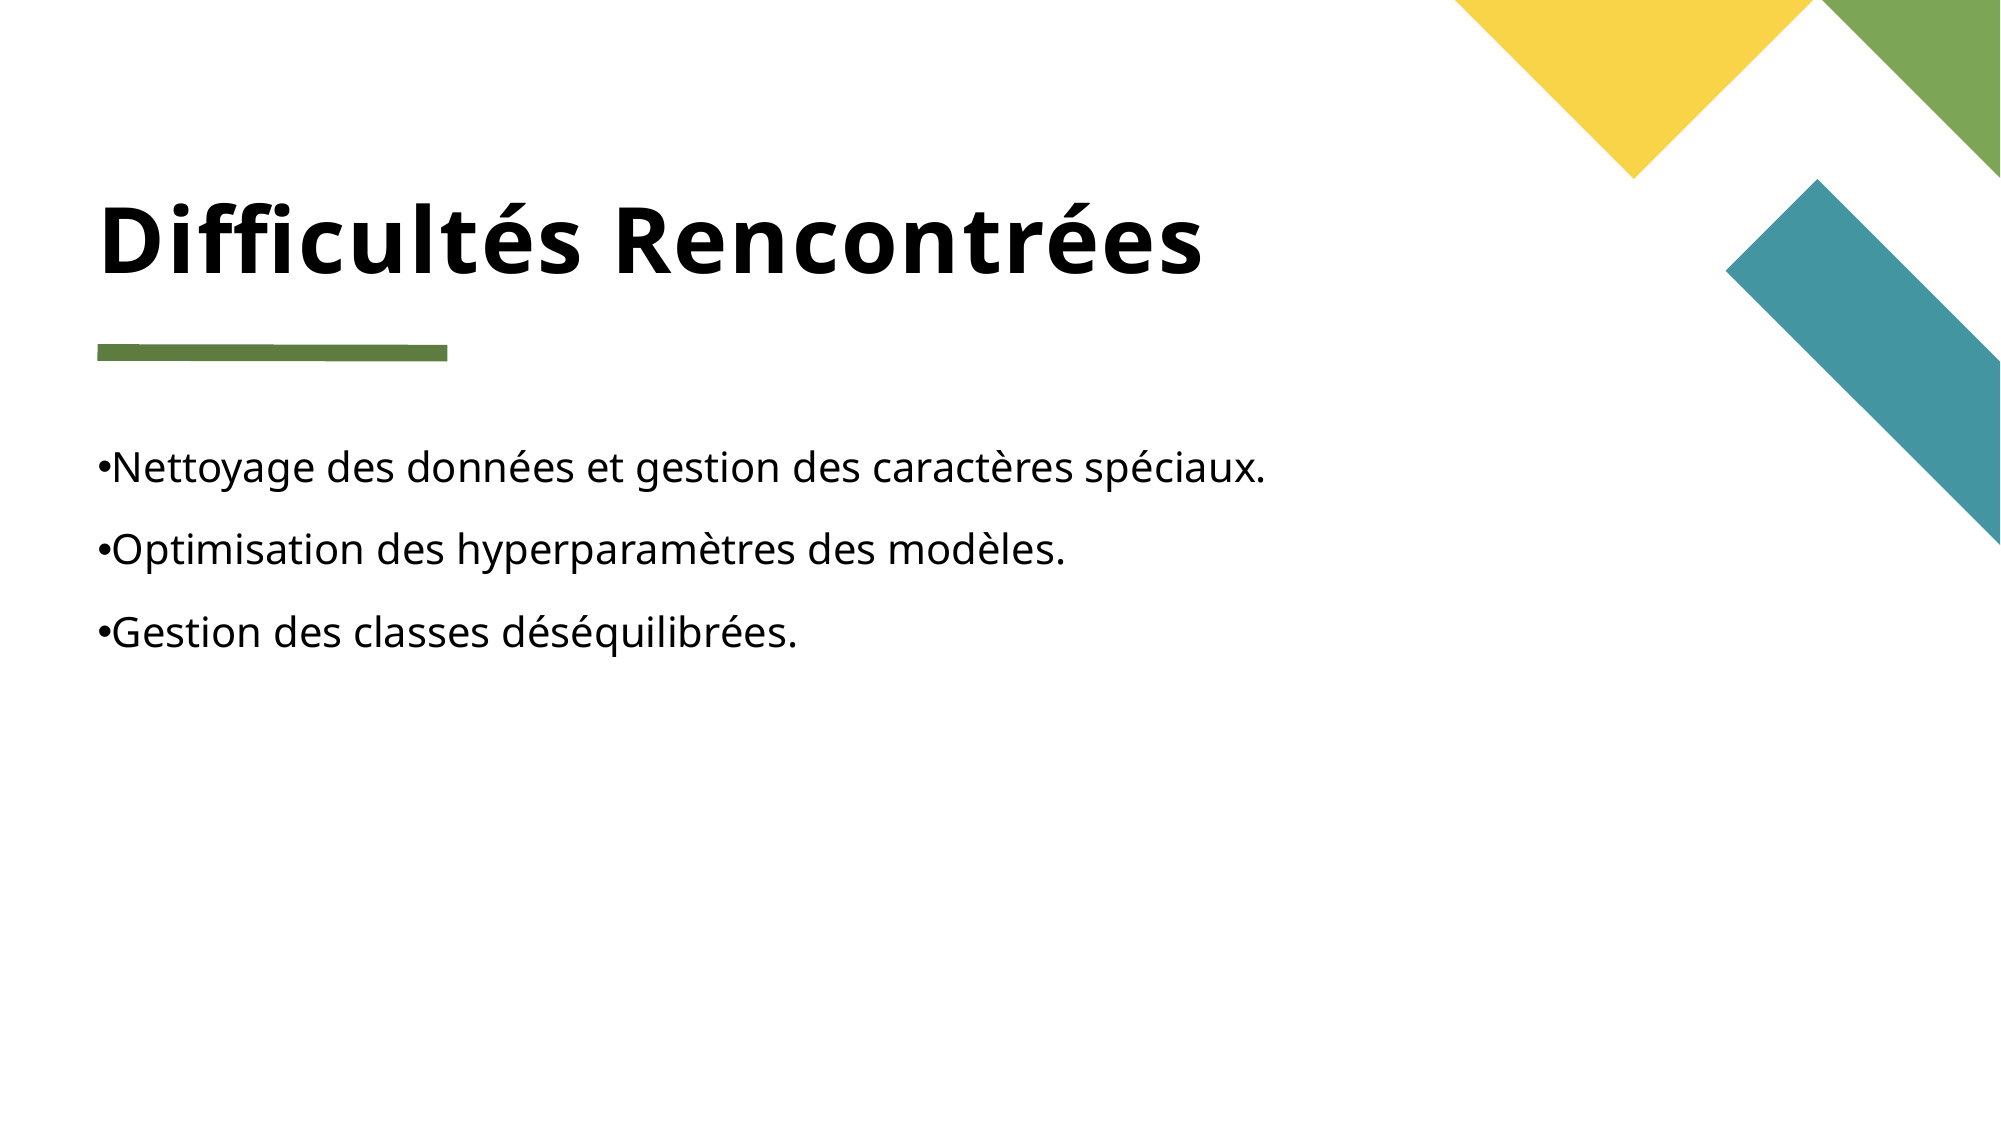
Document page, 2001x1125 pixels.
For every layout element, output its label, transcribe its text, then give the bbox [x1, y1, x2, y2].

title Difficultés Rencontrées [97, 45, 1702, 291]
list Nettoyage des données et gestion des caractères spéciaux. Optimisation des hyperparamètres des modèles. Gestion des classes déséquilibrées. [97, 439, 1653, 1030]
